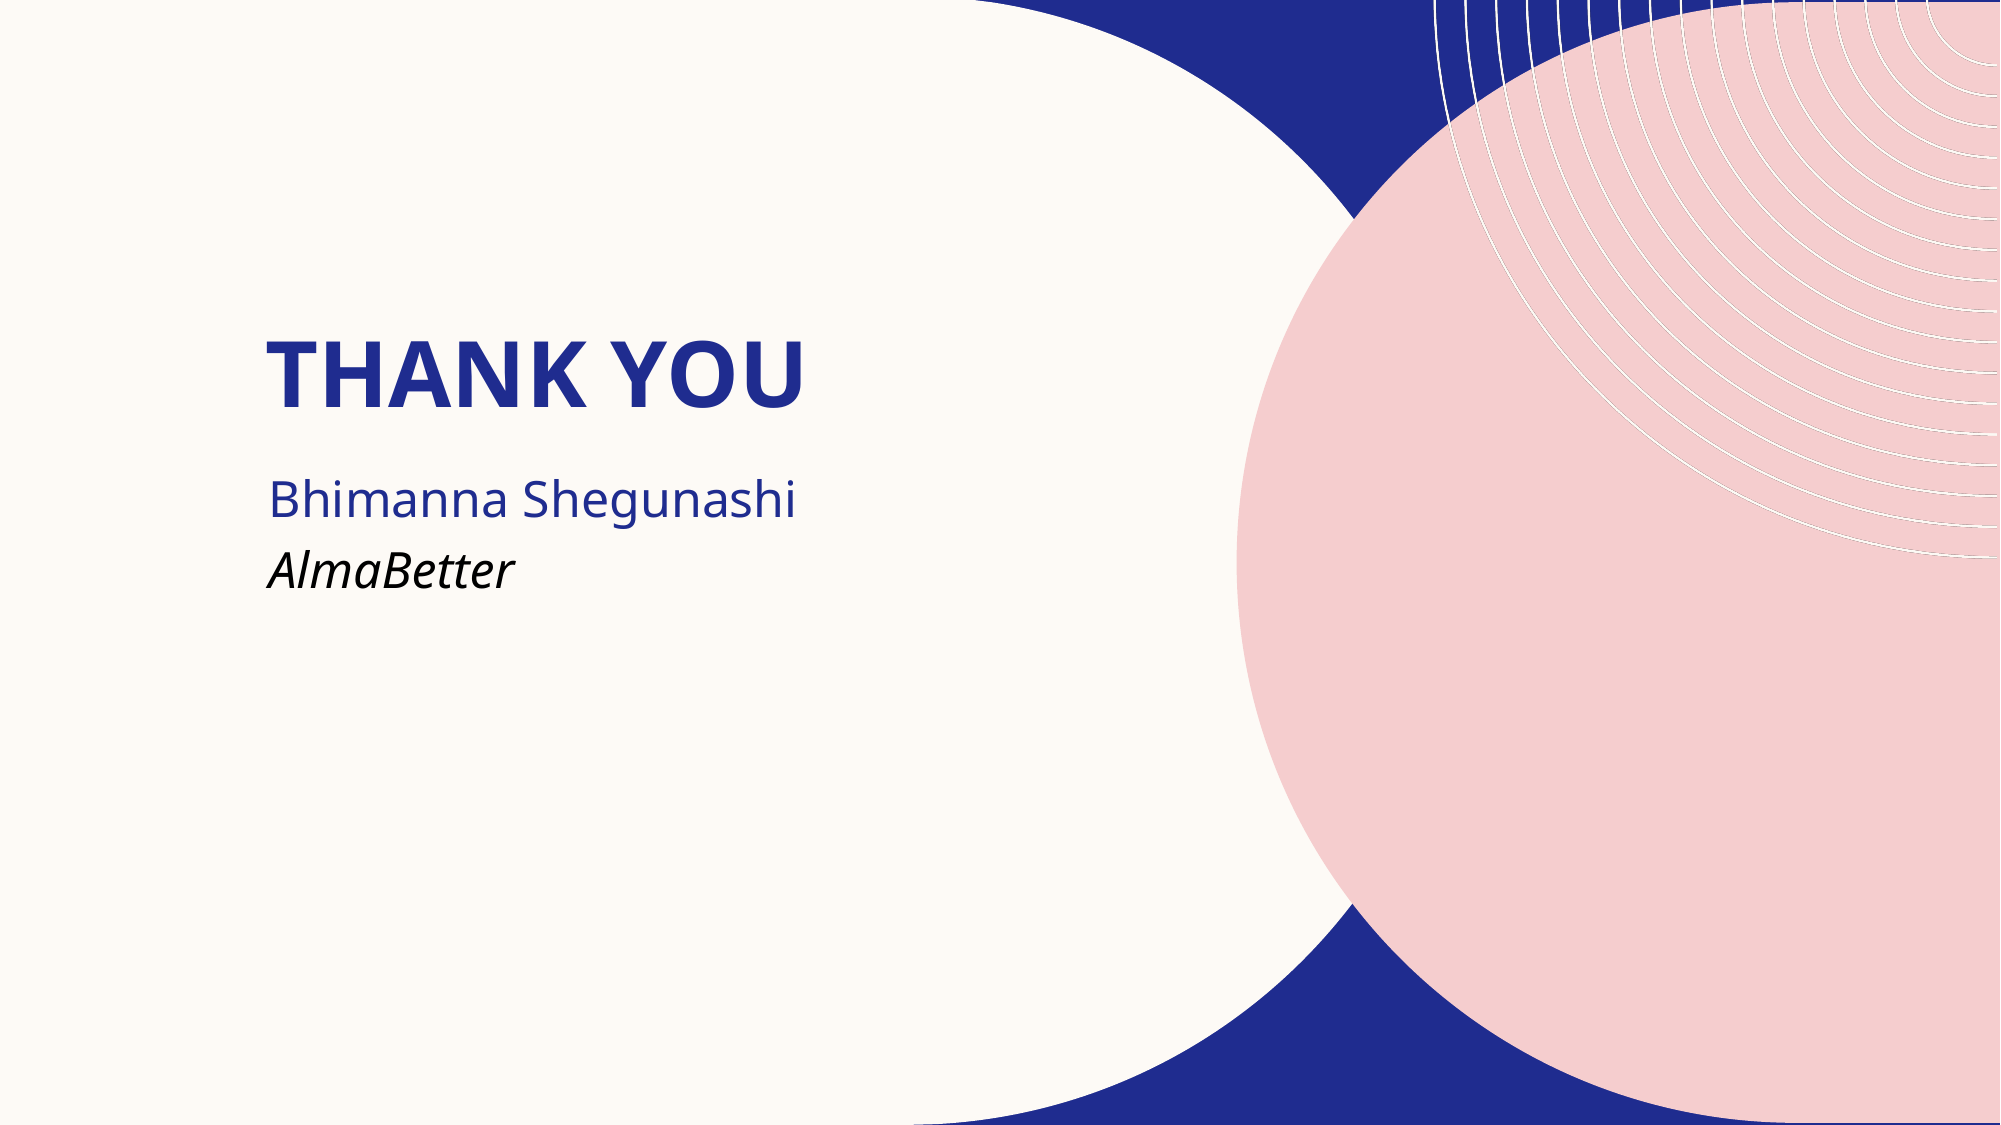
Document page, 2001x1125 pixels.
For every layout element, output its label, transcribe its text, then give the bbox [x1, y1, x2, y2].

title THANK YOU [250, 323, 935, 434]
picture [1433, 0, 1997, 559]
subtitle Bhimanna Shegunashi AlmaBetter​ [253, 467, 938, 613]
